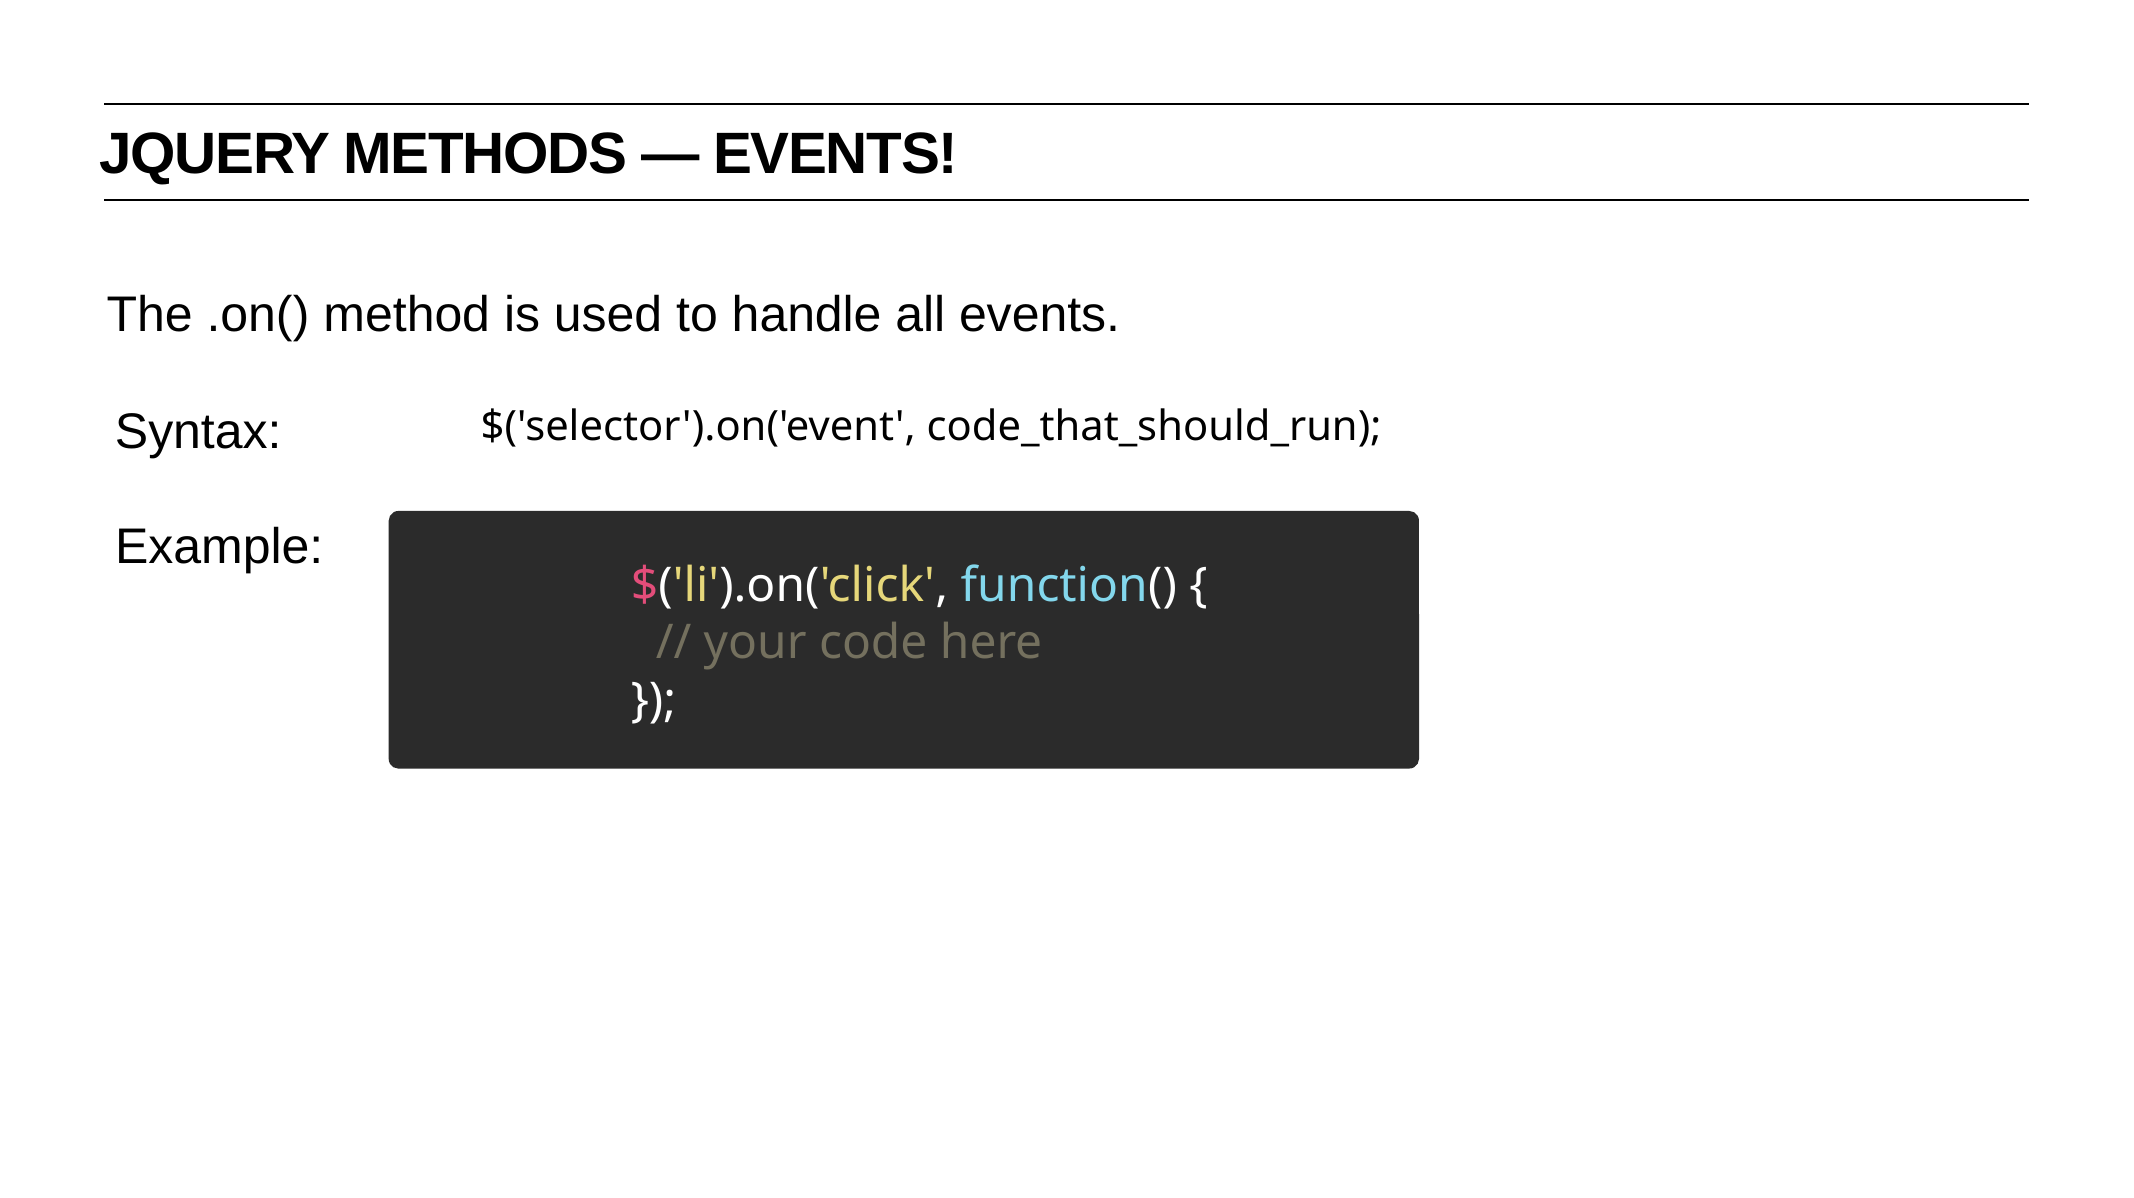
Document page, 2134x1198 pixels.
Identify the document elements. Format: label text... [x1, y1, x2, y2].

text_box The .on() method is used to handle all events. [98, 273, 1130, 350]
text_box $('selector').on('event', code_that_should_run); [472, 390, 1391, 458]
text_box Example: [106, 504, 332, 582]
text_box [388, 510, 1420, 769]
text_box Syntax: [106, 390, 291, 467]
text_box $('li').on('click', function() { // your code here }); [622, 545, 1229, 735]
text_box jquery methods — events! [99, 118, 1366, 185]
